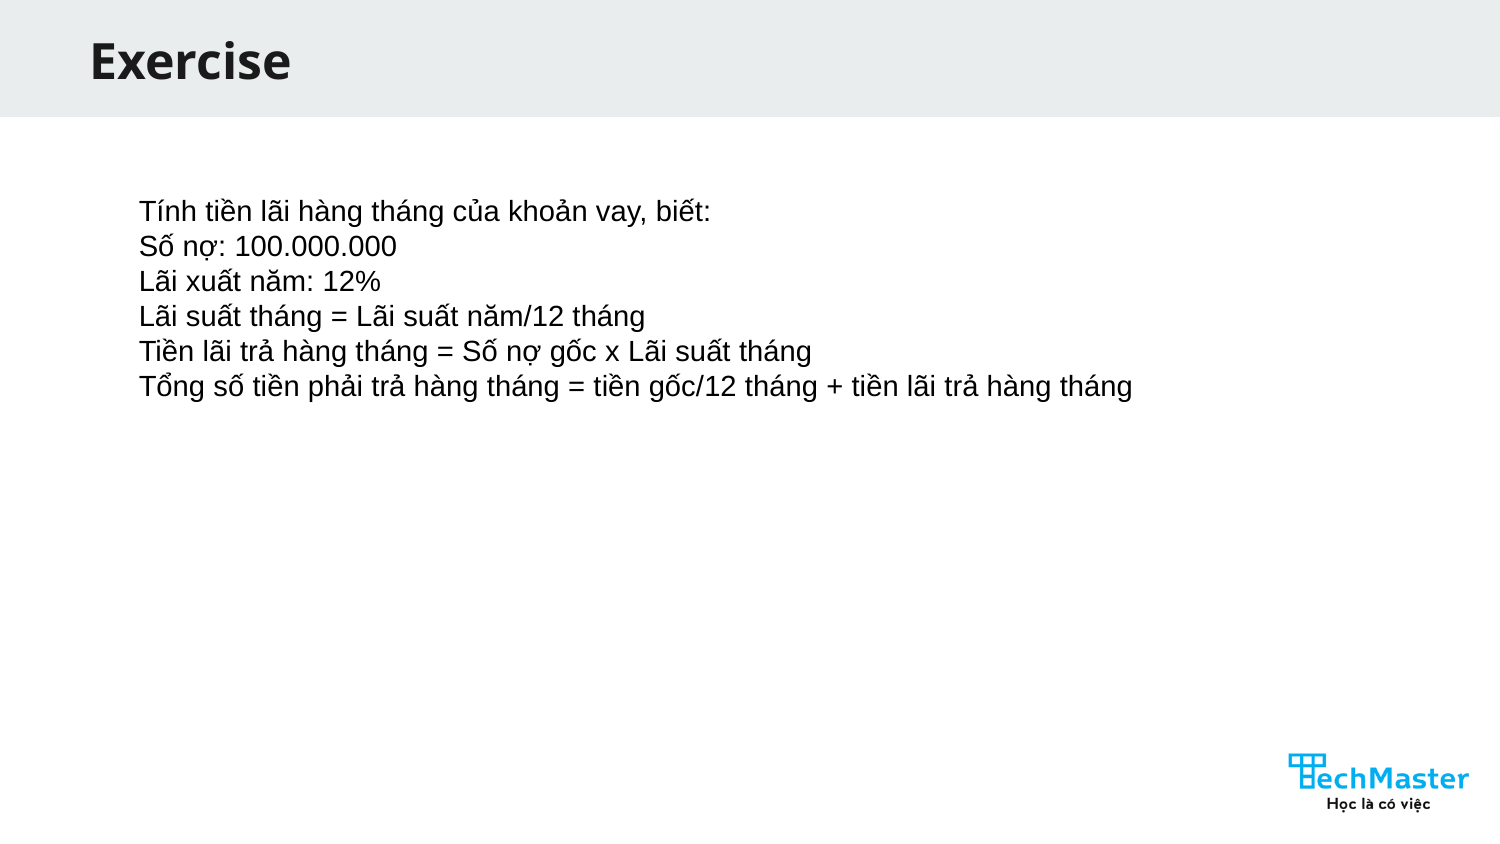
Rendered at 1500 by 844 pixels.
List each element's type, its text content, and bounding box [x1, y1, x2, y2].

text_box Tính tiền lãi hàng tháng của khoản vay, biết: Số nợ: 100.000.000 Lãi xuất năm: 12% Lãi suất tháng = Lãi suất năm/12 tháng Tiền lãi trả hàng tháng = Số nợ gốc x Lãi suất tháng Tổng số tiền phải trả hàng tháng = tiền gốc/12 tháng + tiền lãi trả hàng tháng [123, 185, 1404, 445]
picture [1286, 749, 1472, 815]
text_box Exercise [74, 14, 1369, 124]
